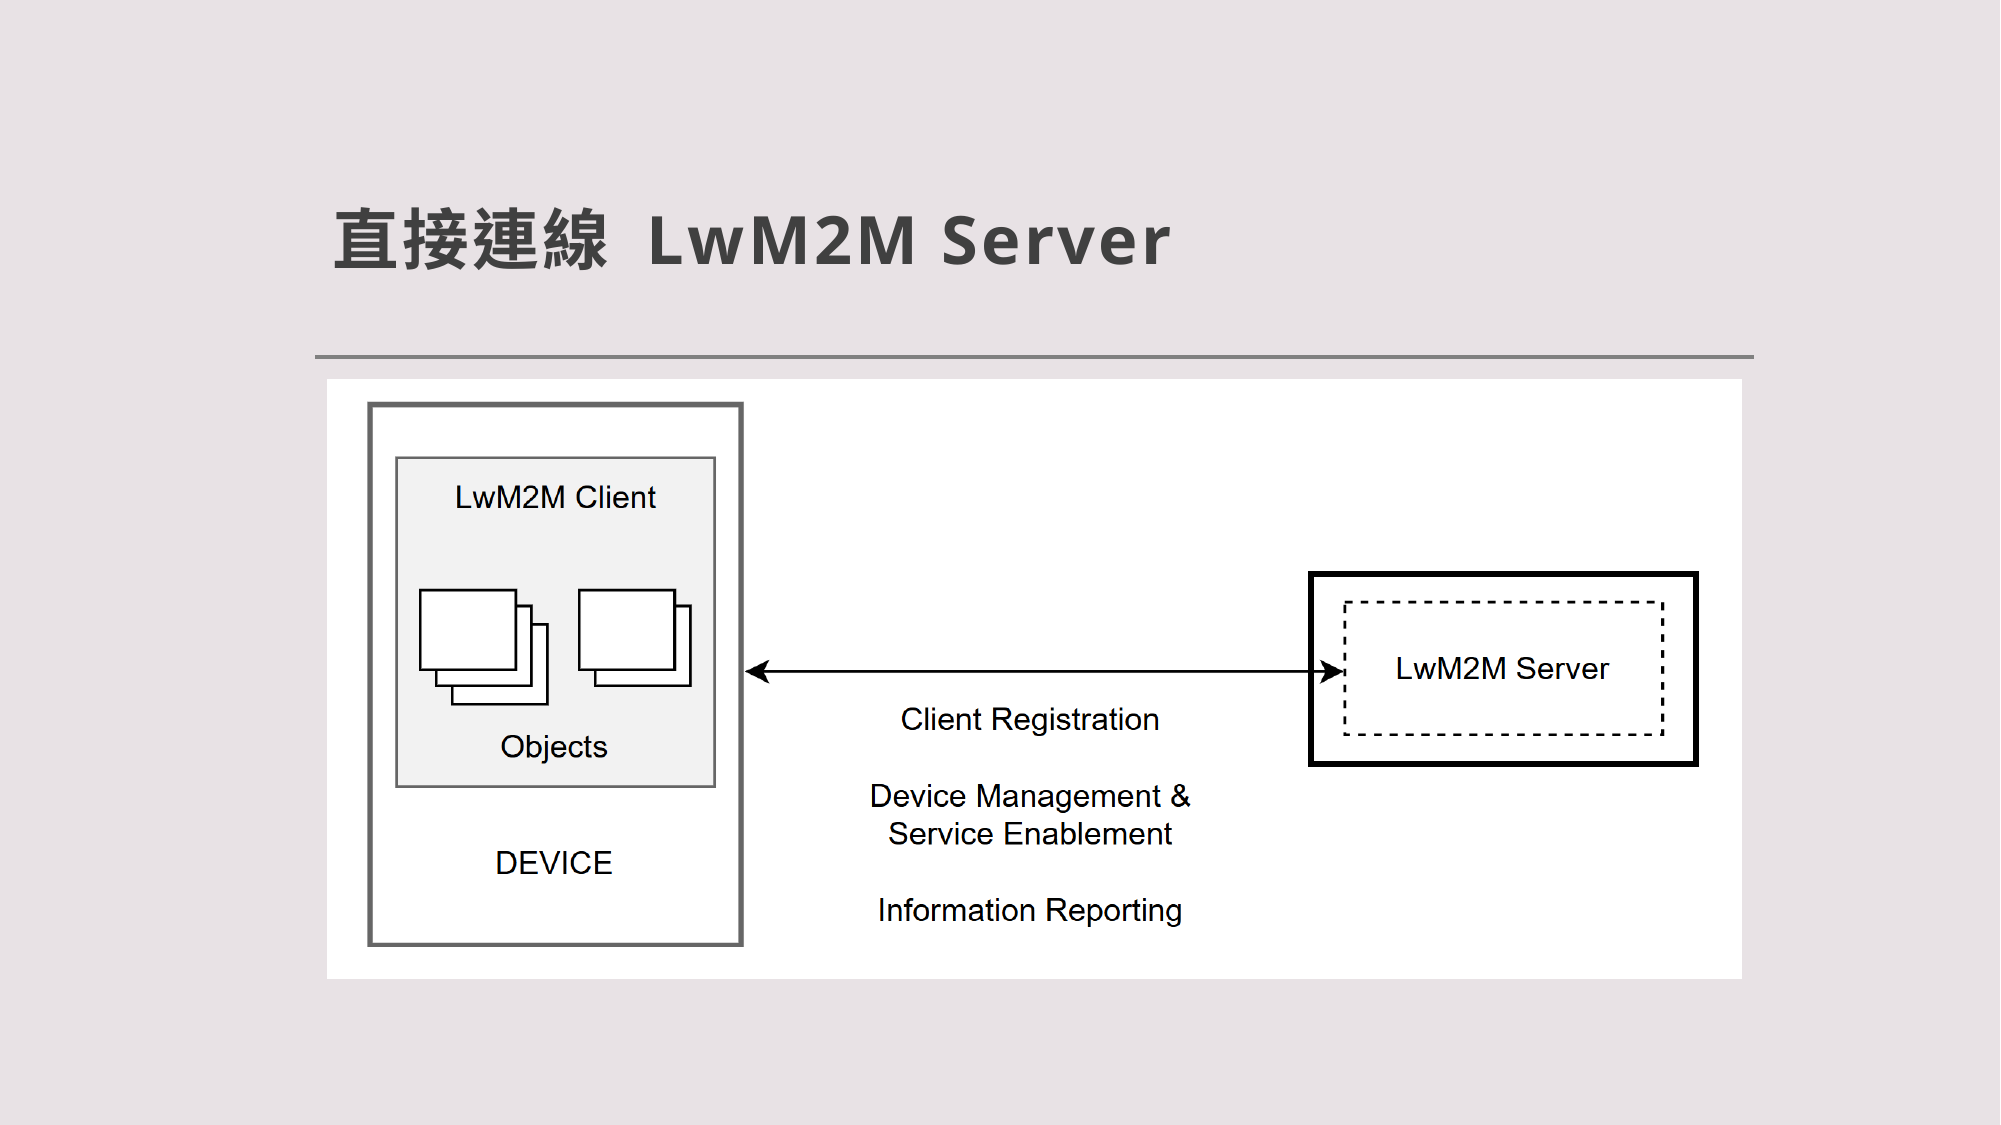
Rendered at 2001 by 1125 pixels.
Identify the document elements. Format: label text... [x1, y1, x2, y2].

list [327, 379, 1742, 979]
title 直接連線 LwM2M Server [315, 72, 1754, 294]
